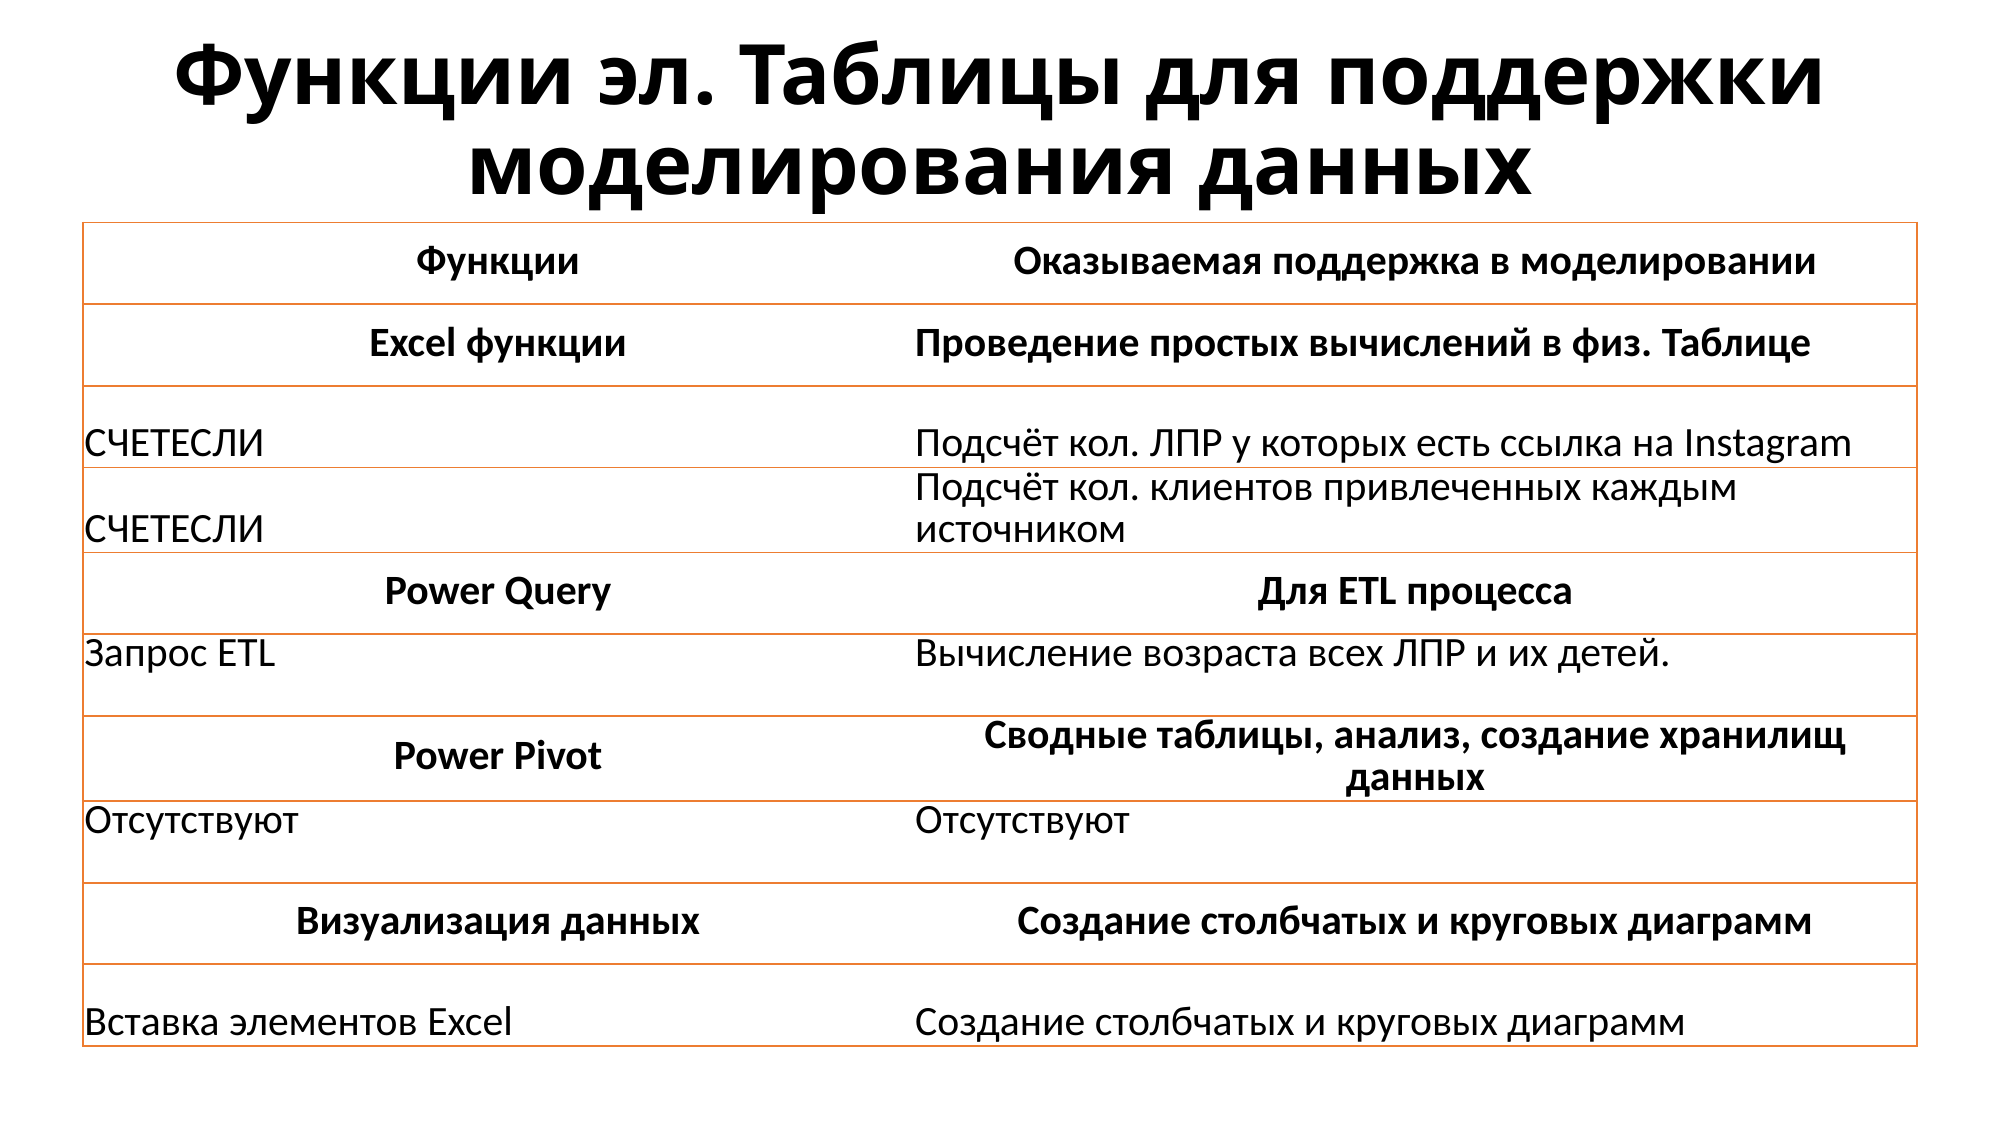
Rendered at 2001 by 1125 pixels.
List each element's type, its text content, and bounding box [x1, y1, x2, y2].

table_cell Визуализация данных [84, 884, 914, 963]
table_header Оказываемая поддержка в моделировании [914, 223, 1916, 303]
table_cell Подсчёт кол. ЛПР у которых есть ссылка на Instagram [914, 387, 1916, 467]
table_cell СЧЕТЕСЛИ [84, 468, 914, 552]
table_cell Excel функции [84, 305, 914, 385]
table_header Функции [84, 223, 914, 303]
table_cell Подсчёт кол. клиентов привлеченных каждым источником [914, 468, 1916, 552]
title Функции эл. Таблицы для поддержки моделирования данных [137, 23, 1863, 222]
table_cell Power Pivot [84, 717, 914, 800]
table_cell Отсутствуют [914, 802, 1916, 882]
table_cell Проведение простых вычислений в физ. Таблице [914, 305, 1916, 385]
table_cell Сводные таблицы, анализ, создание хранилищ данных [914, 717, 1916, 800]
table_cell Отсутствуют [84, 802, 914, 882]
table_cell СЧЕТЕСЛИ [84, 387, 914, 467]
table_cell Создание столбчатых и круговых диаграмм [914, 965, 1916, 1045]
table_cell Вычисление возраста всех ЛПР и их детей. [914, 635, 1916, 715]
table_cell Вставка элементов Excel [84, 965, 914, 1045]
table_cell Для ETL процесса [914, 553, 1916, 633]
table_cell Power Query [84, 553, 914, 633]
table_cell Запрос ETL [84, 635, 914, 715]
table_cell Создание столбчатых и круговых диаграмм [914, 884, 1916, 963]
